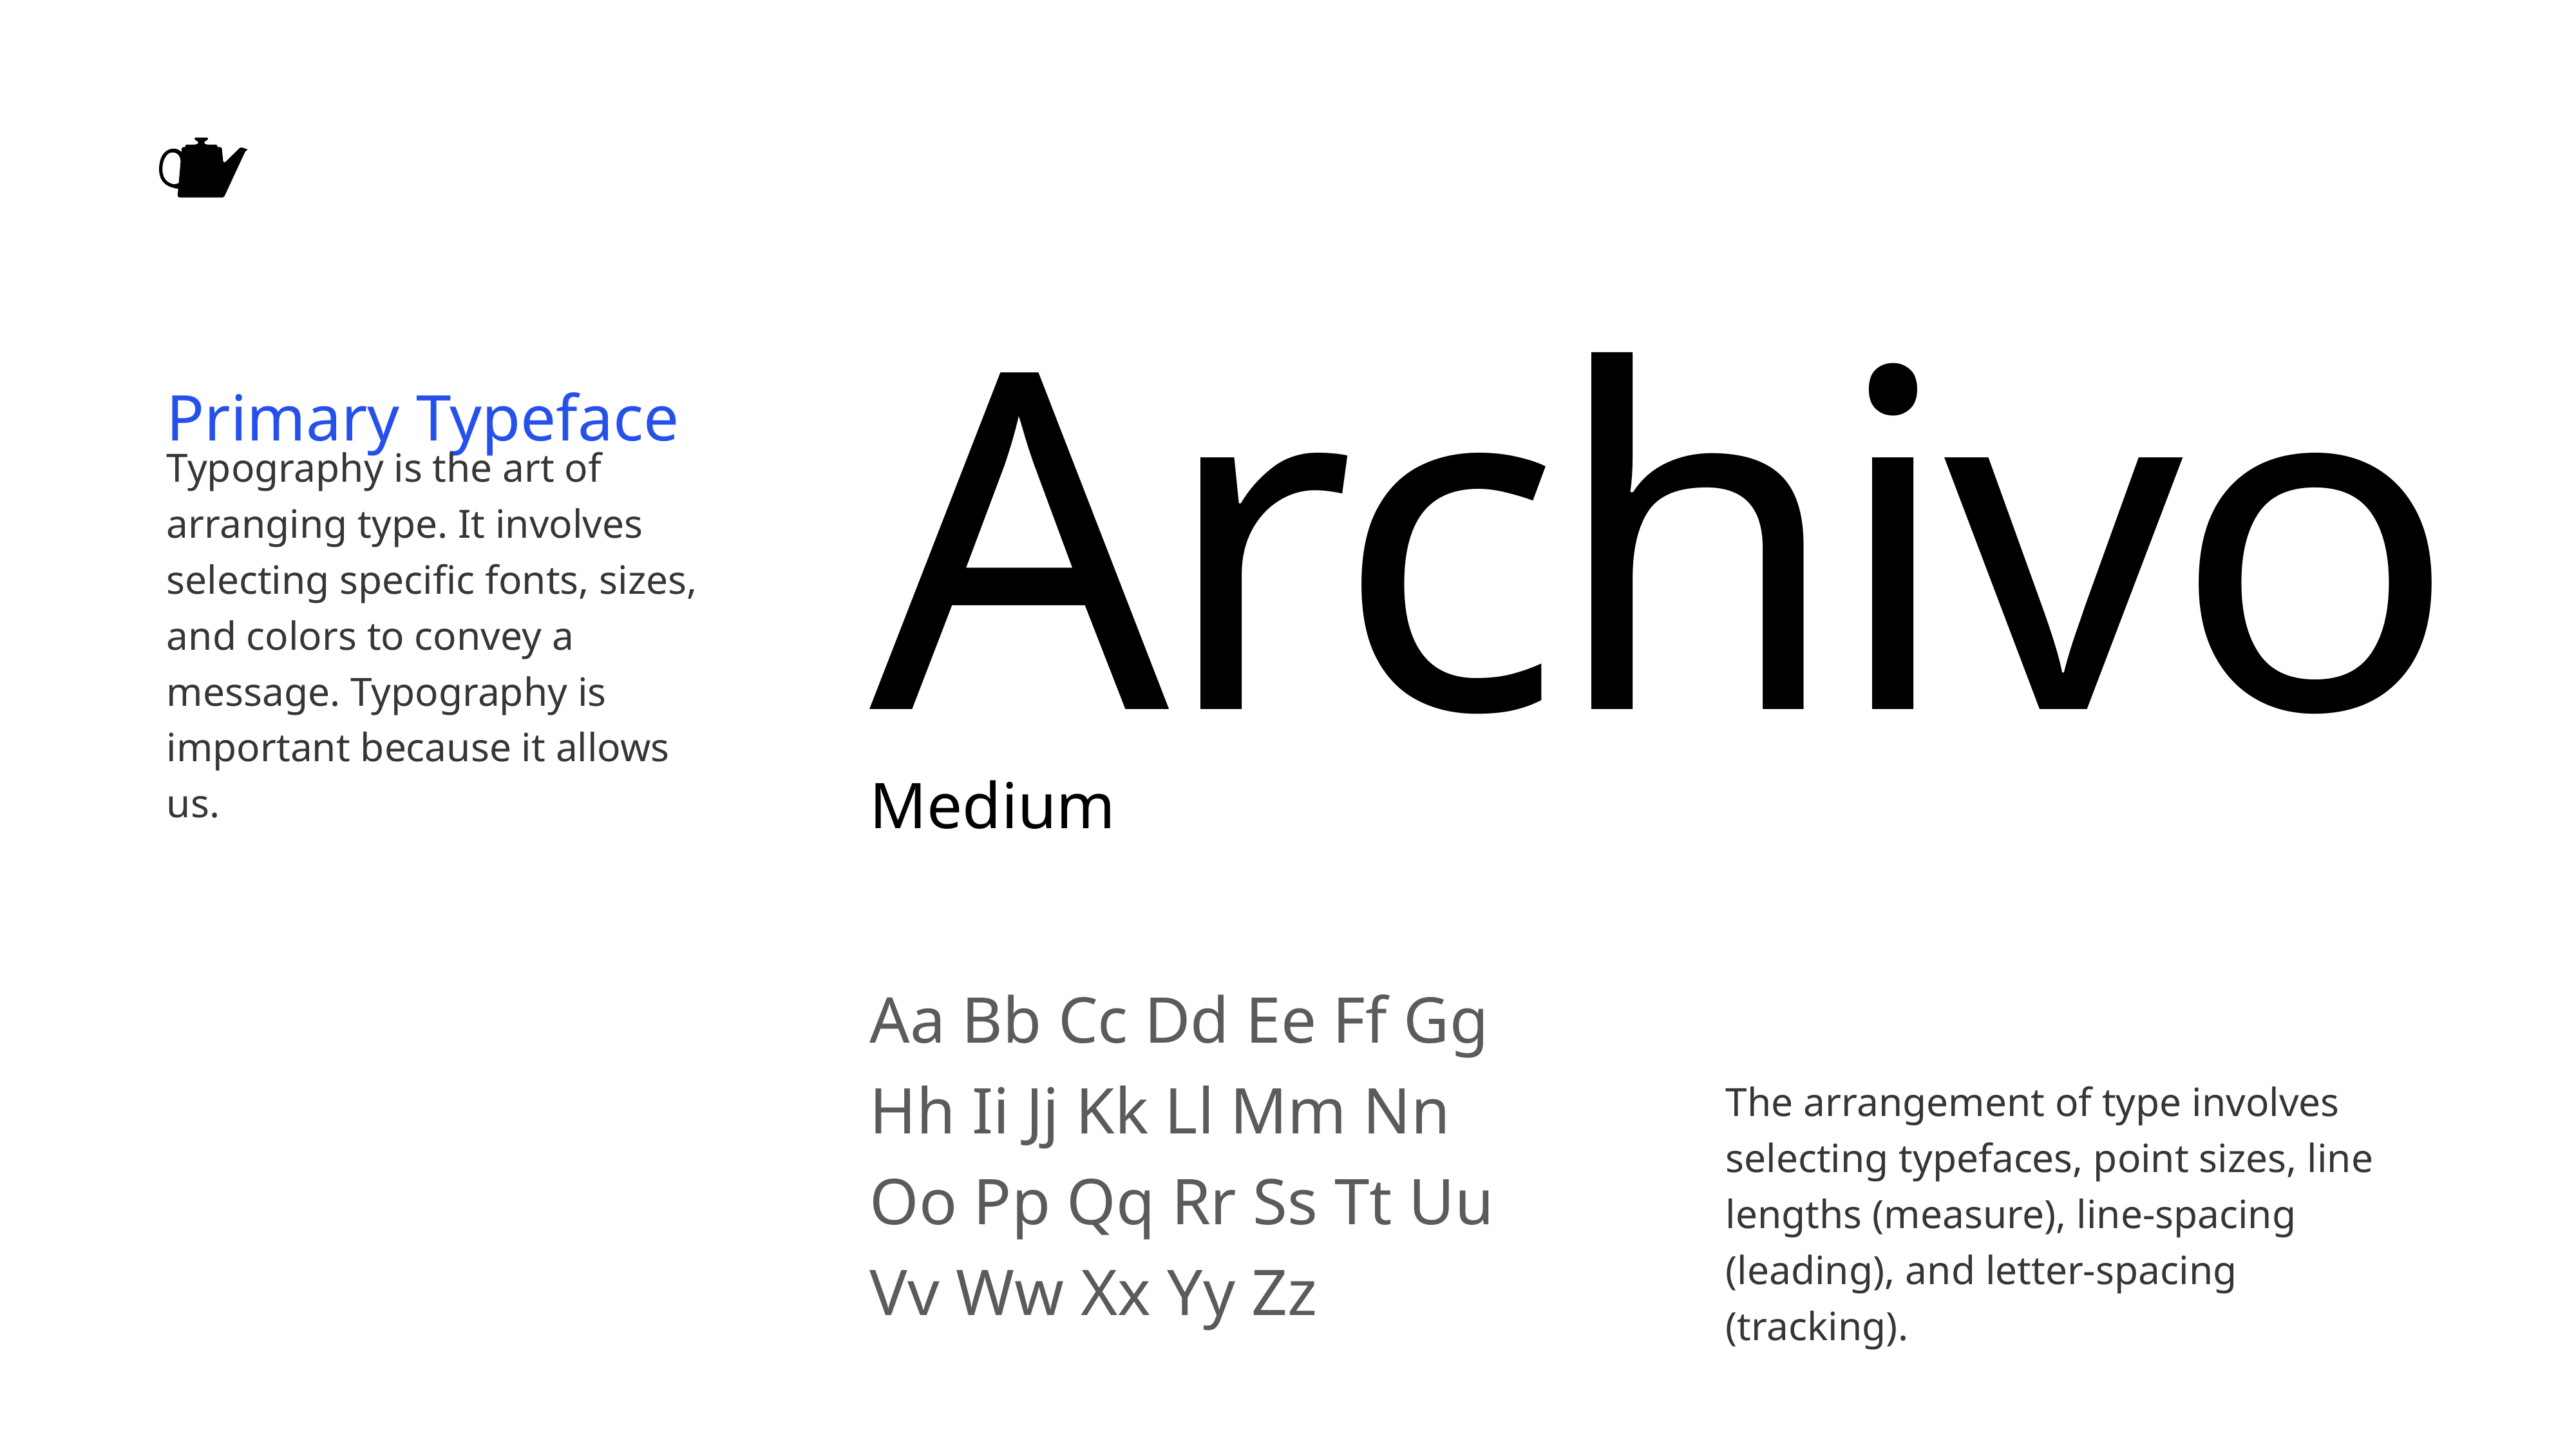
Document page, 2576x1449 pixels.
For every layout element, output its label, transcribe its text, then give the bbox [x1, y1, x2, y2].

text_box Aa Bb Cc Dd Ee Ff Gg Hh Ii Jj Kk Ll Mm Nn Oo Pp Qq Rr Ss Tt Uu Vv Ww Xx Yy Zz [862, 957, 1561, 1336]
text_box Medium [862, 743, 1561, 849]
text_box The arrangement of type involves selecting typefaces, point sizes, line lengths (measure), line-spacing (leading), and letter-spacing (tracking). [1718, 1061, 2417, 1356]
text_box [159, 137, 248, 198]
text_box Archivo [862, 341, 2482, 808]
text_box Typography is the art of arranging type. It involves selecting specific fonts, sizes, and colors to convey a message. Typography is important because it allows us. [159, 426, 731, 833]
text_box Primary Typeface [159, 355, 731, 426]
